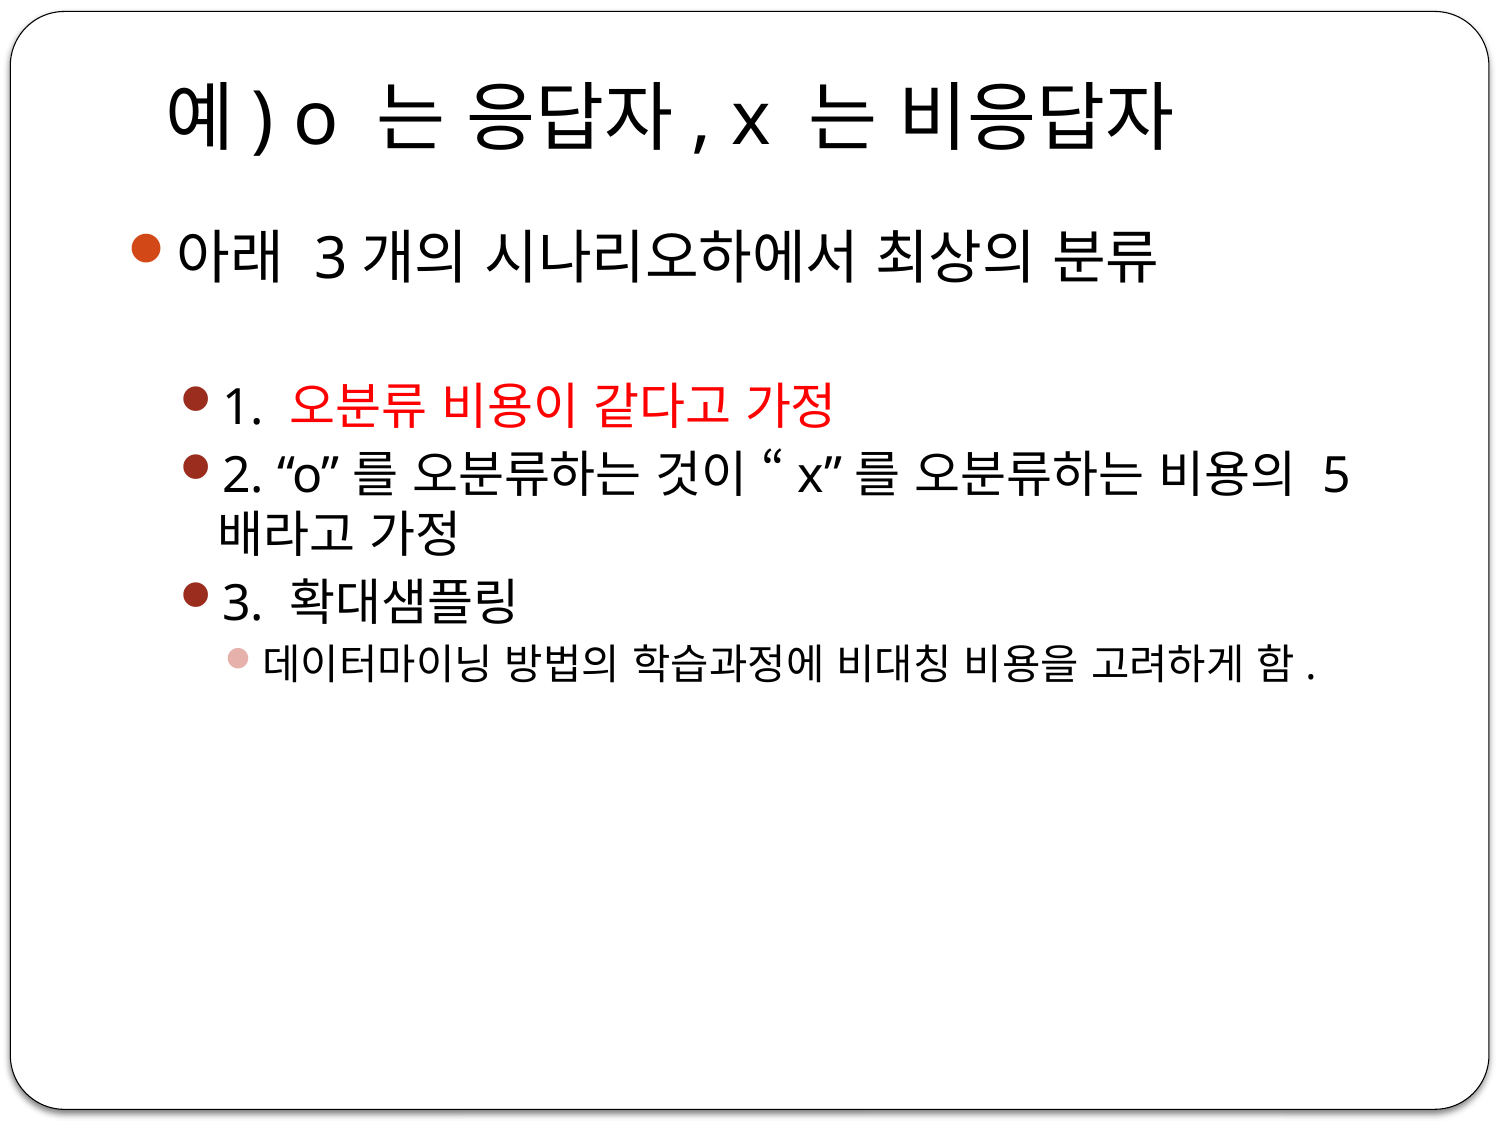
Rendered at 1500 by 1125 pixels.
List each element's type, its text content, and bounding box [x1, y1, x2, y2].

title 예) o 는 응답자, x 는 비응답자 [150, 45, 1425, 175]
list 아래 3개의 시나리오하에서 최상의 분류 1. 오분류 비용이 같다고 가정 2. “o”를 오분류하는 것이 “x”를 오분류하는 비용의 5배라고 가정 3. 확대샘플링 데이터마이닝 방법의 학습과정에 비대칭 비용을 고려하게 함. [112, 212, 1388, 888]
